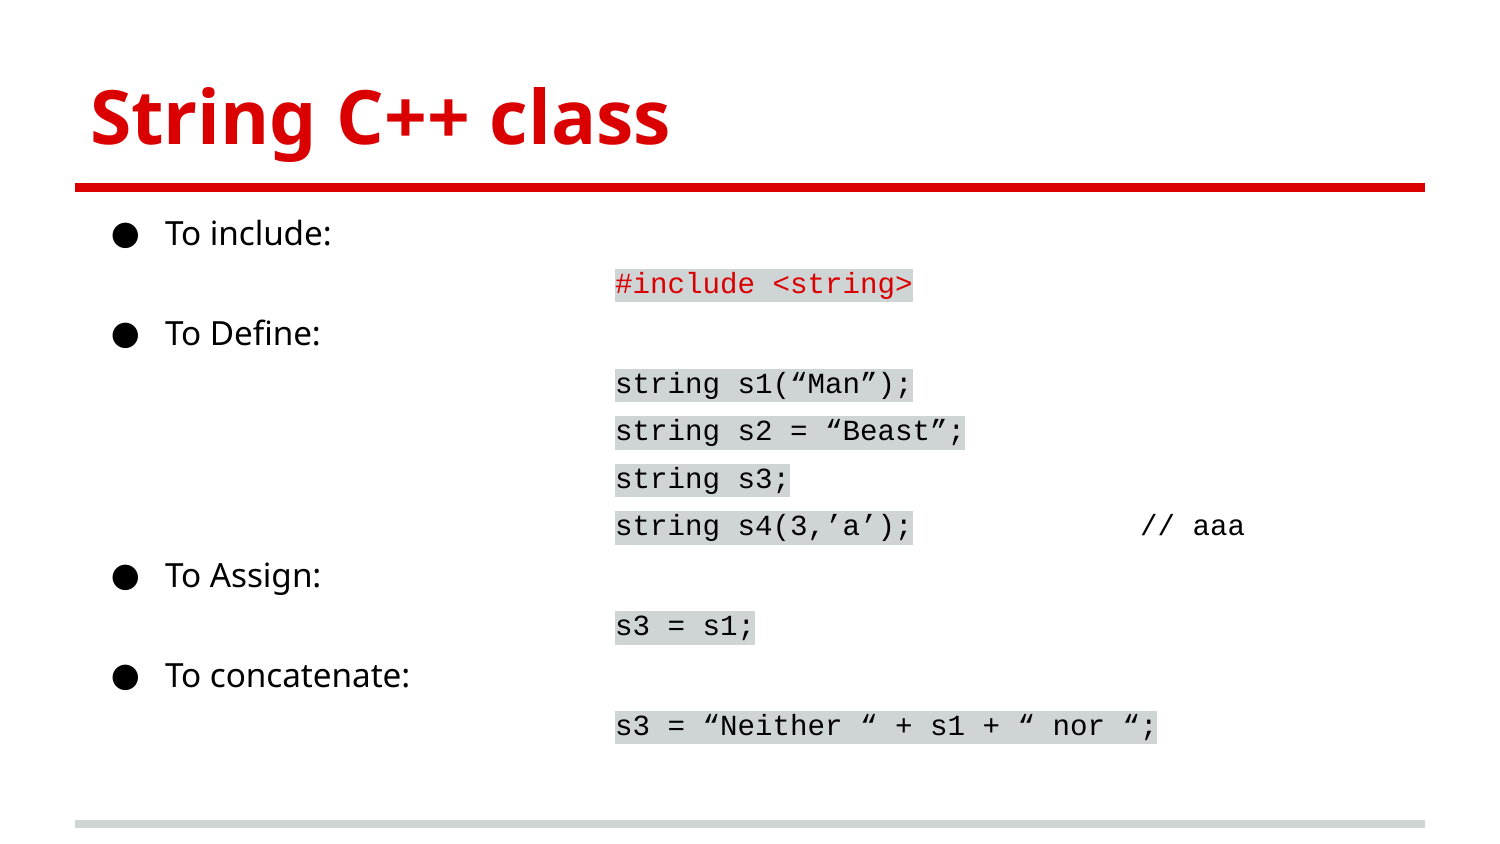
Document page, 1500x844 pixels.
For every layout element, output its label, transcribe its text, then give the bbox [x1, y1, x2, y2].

list To include: #include <string> To Define: string s1(“Man”); string s2 = “Beast”; string s3; string s4(3,’a’); // aaa To Assign: s3 = s1; To concatenate: s3 = “Neither “ + s1 + “ nor “; [75, 196, 1425, 808]
title String C++ class [75, 33, 1425, 175]
